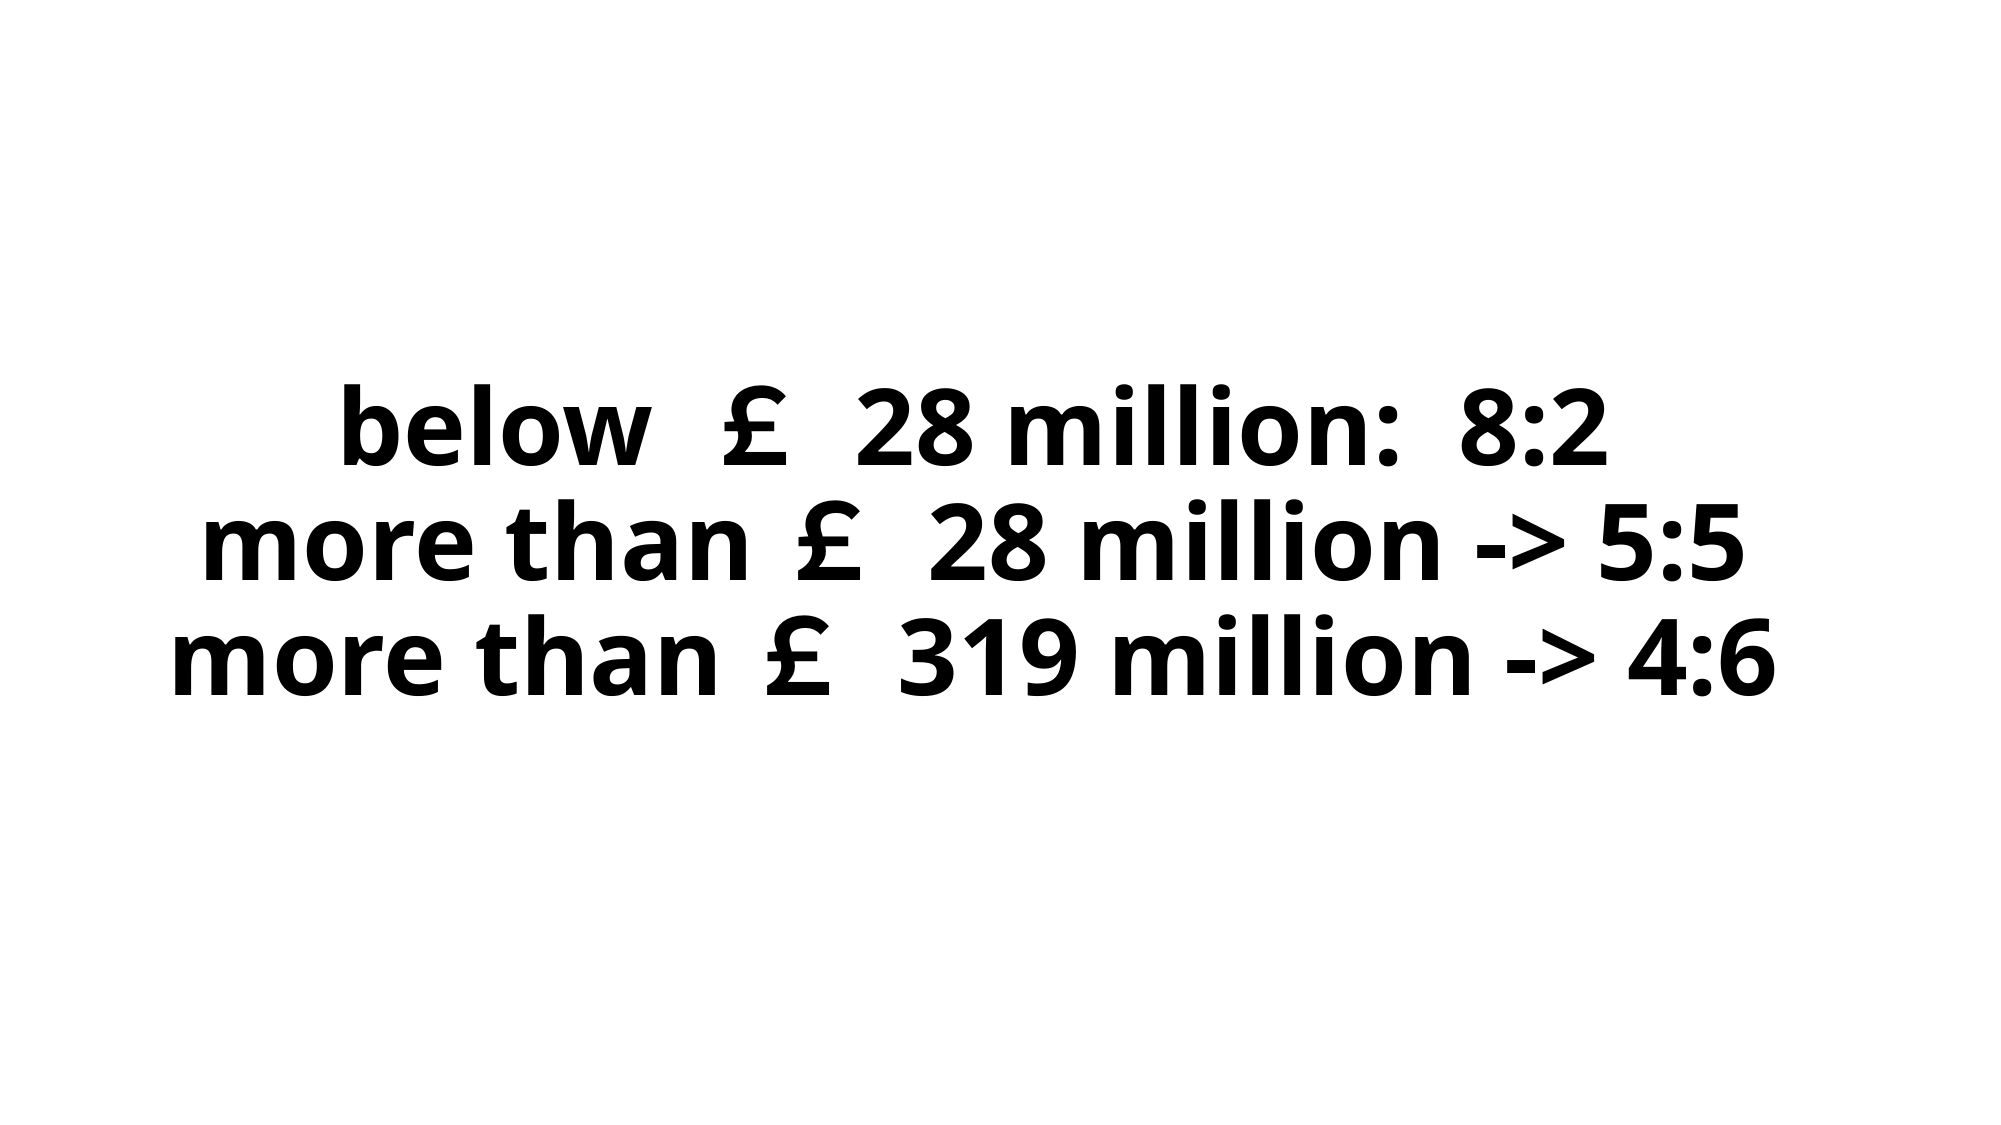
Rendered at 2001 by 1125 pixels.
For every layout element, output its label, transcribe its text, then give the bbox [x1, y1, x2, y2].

title below ￡ 28 million: 8:2 more than￡ 28 million -> 5:5 more than￡ 319 million -> 4:6 [135, 334, 1812, 726]
